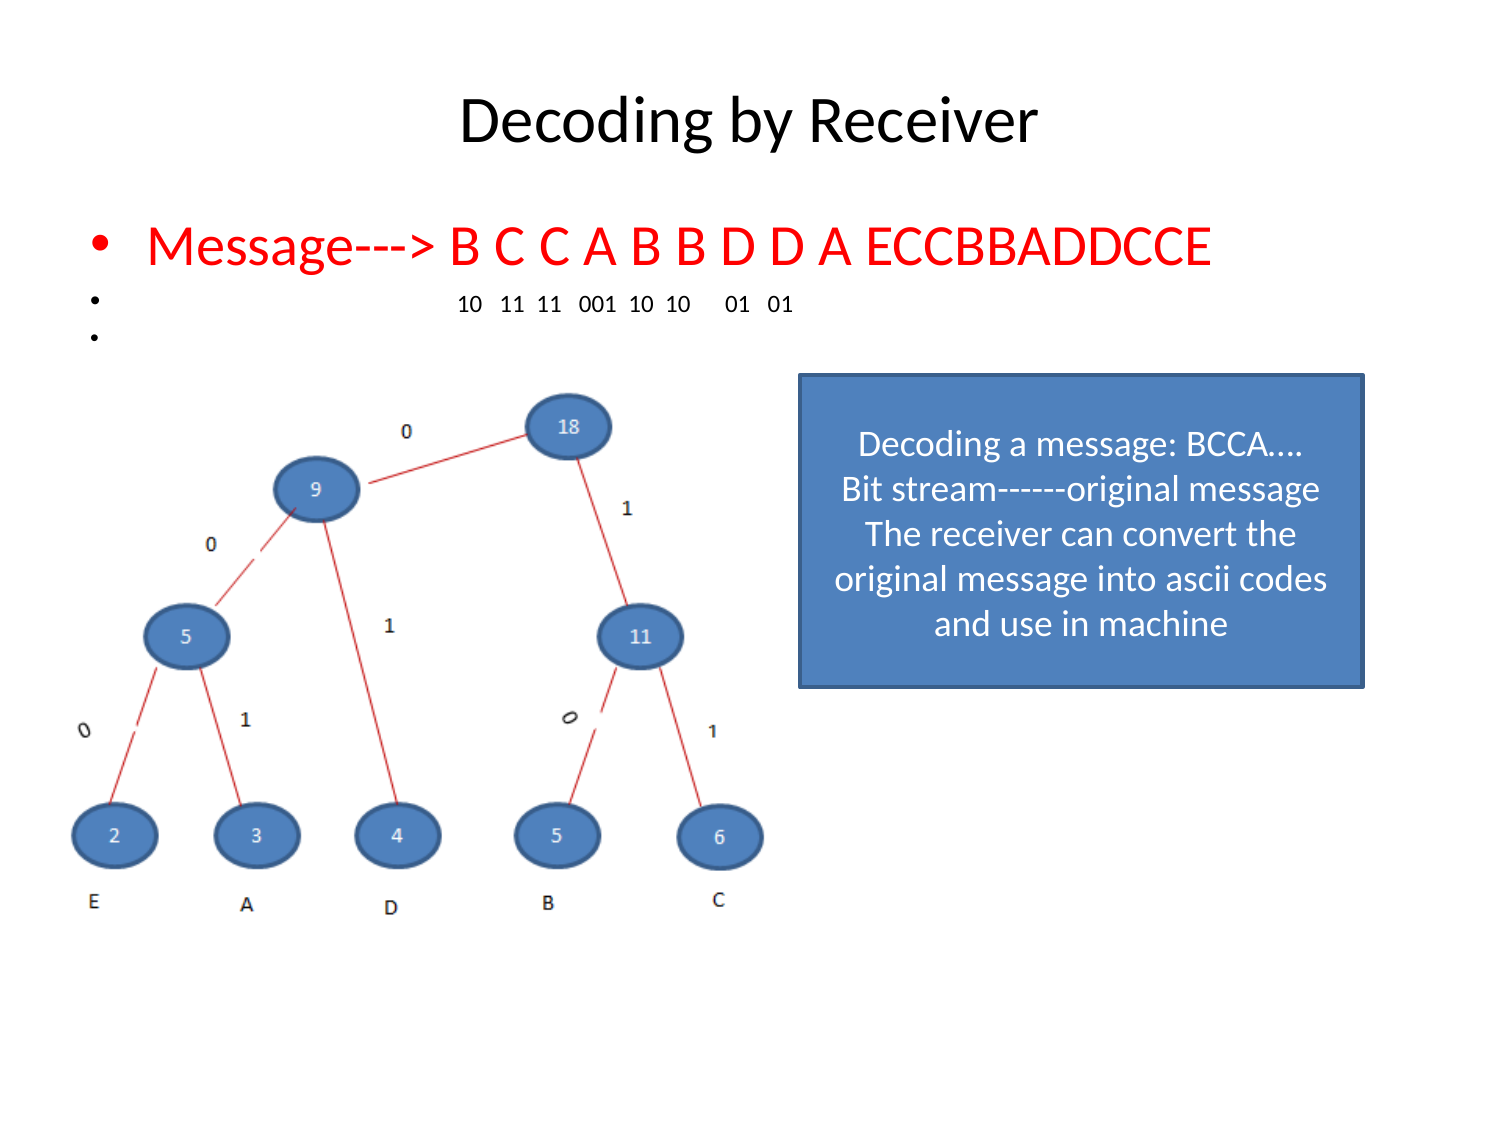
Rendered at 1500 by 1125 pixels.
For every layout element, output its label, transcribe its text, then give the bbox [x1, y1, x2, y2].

title Decoding by Receiver [75, 45, 1425, 188]
text_box Decoding a message: BCCA…. Bit stream------original message The receiver can convert the original message into ascii codes and use in machine [798, 373, 1365, 689]
list Message---> B C C A B B D D A ECCBBADDCCE 10 11 11 001 10 10 01 01 [75, 200, 1425, 1005]
picture [62, 387, 772, 932]
